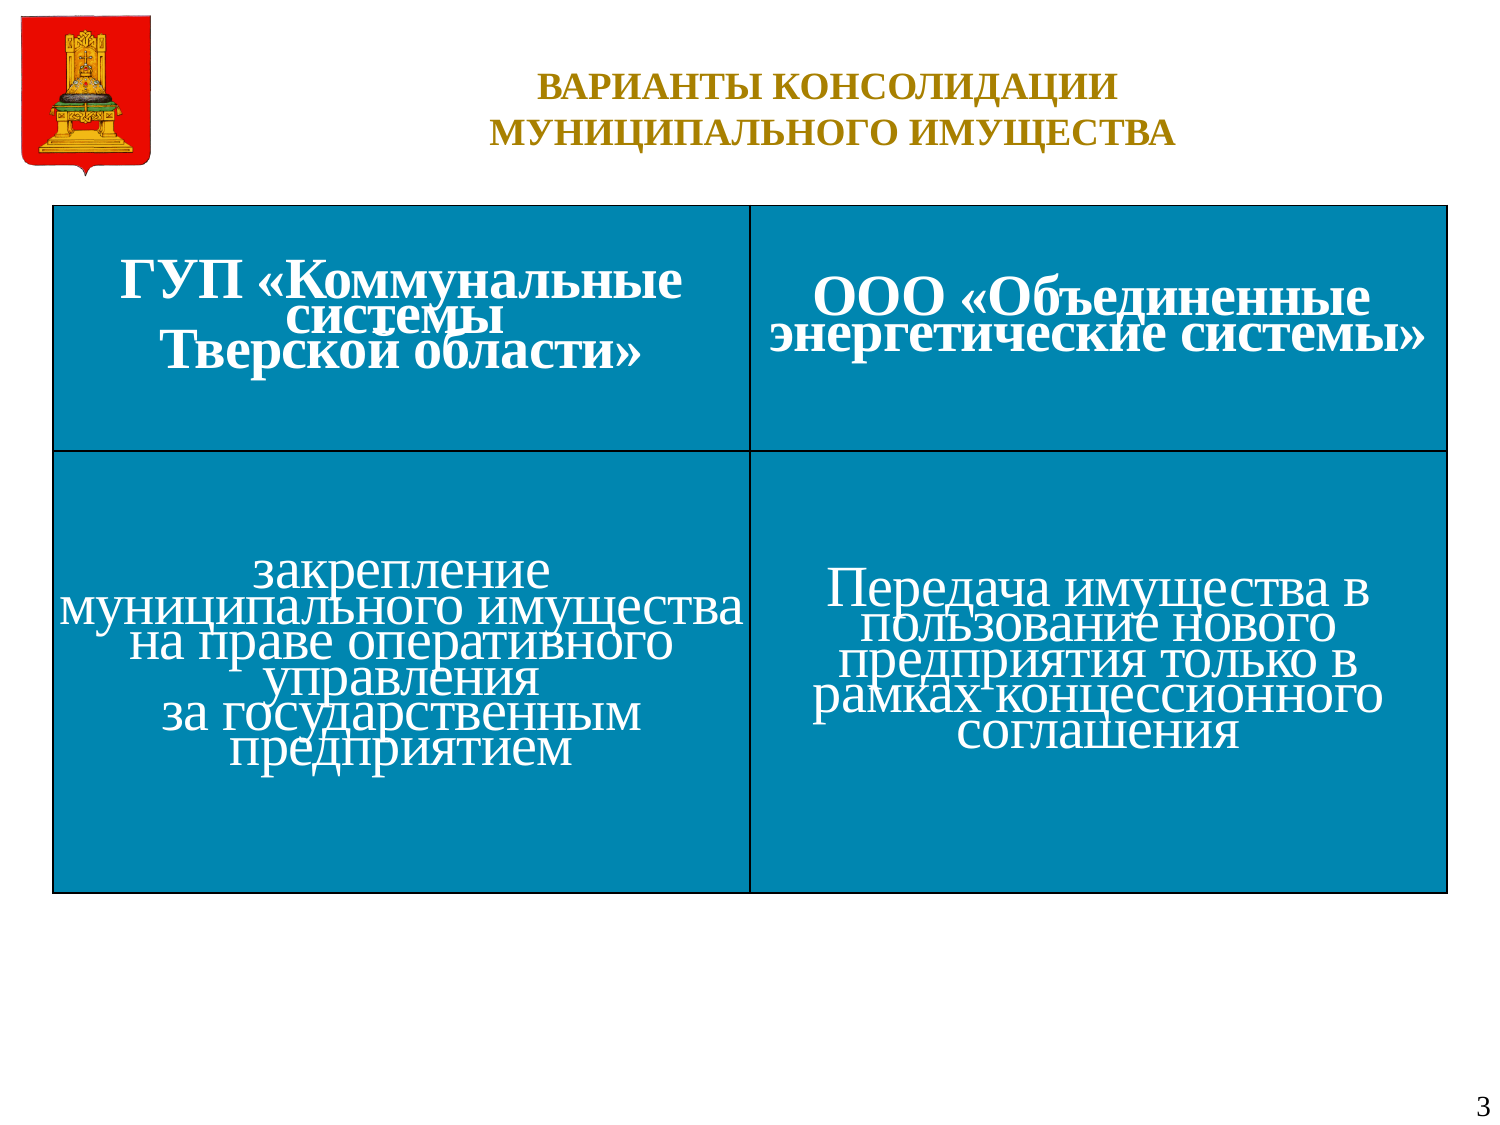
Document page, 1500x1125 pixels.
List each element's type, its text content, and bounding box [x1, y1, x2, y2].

text_box варианты консолидации муниципального имущества [182, 7, 1483, 161]
table_header ГУП «Коммунальные системы Тверской области» [54, 206, 749, 450]
picture [17, 6, 160, 185]
slide_number 3 [1440, 770, 1500, 1125]
table_header ООО «Объединенные энергетические системы» [751, 206, 1446, 450]
table_cell Передача имущества в пользование нового предприятия только в рамках концессионного соглашения [751, 452, 1446, 892]
table_cell закрепление муниципального имущества на праве оперативного управления за государственным предприятием [54, 452, 749, 892]
